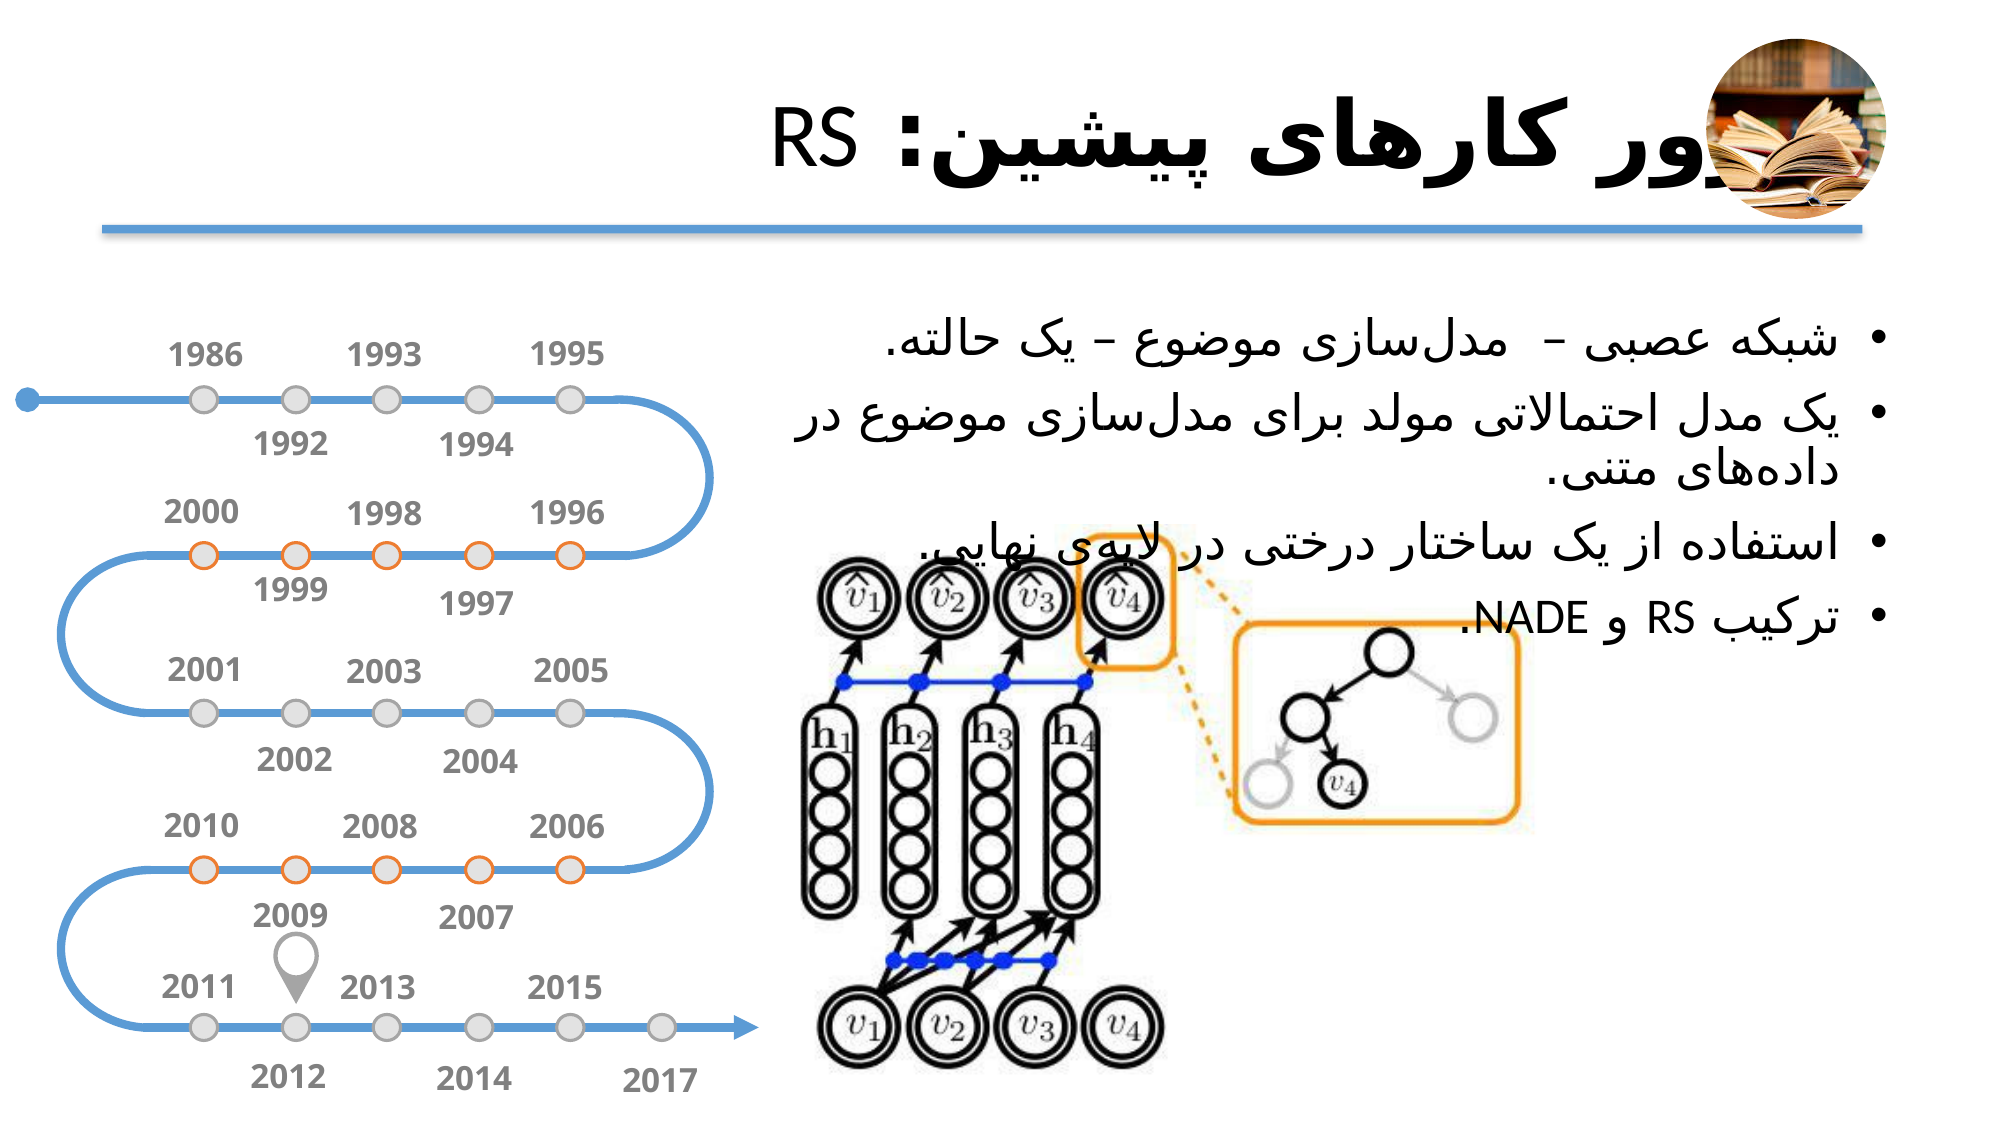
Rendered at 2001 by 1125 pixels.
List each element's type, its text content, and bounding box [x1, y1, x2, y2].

list شبکه عصبی – مدل‌سازی موضوع – یک حالته. یک مدل احتمالاتی مولد برای مدل‌سازی موضوع در داده‌های متنی. استفاده از یک ساختار درختی در لایه‌ی نهایی. ترکیب RS و NADE. [725, 304, 1903, 464]
text_box مرور کارهای پیشین: RS [754, 67, 1839, 303]
picture [1706, 38, 1887, 219]
picture [773, 524, 1540, 1080]
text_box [27, 325, 759, 1108]
